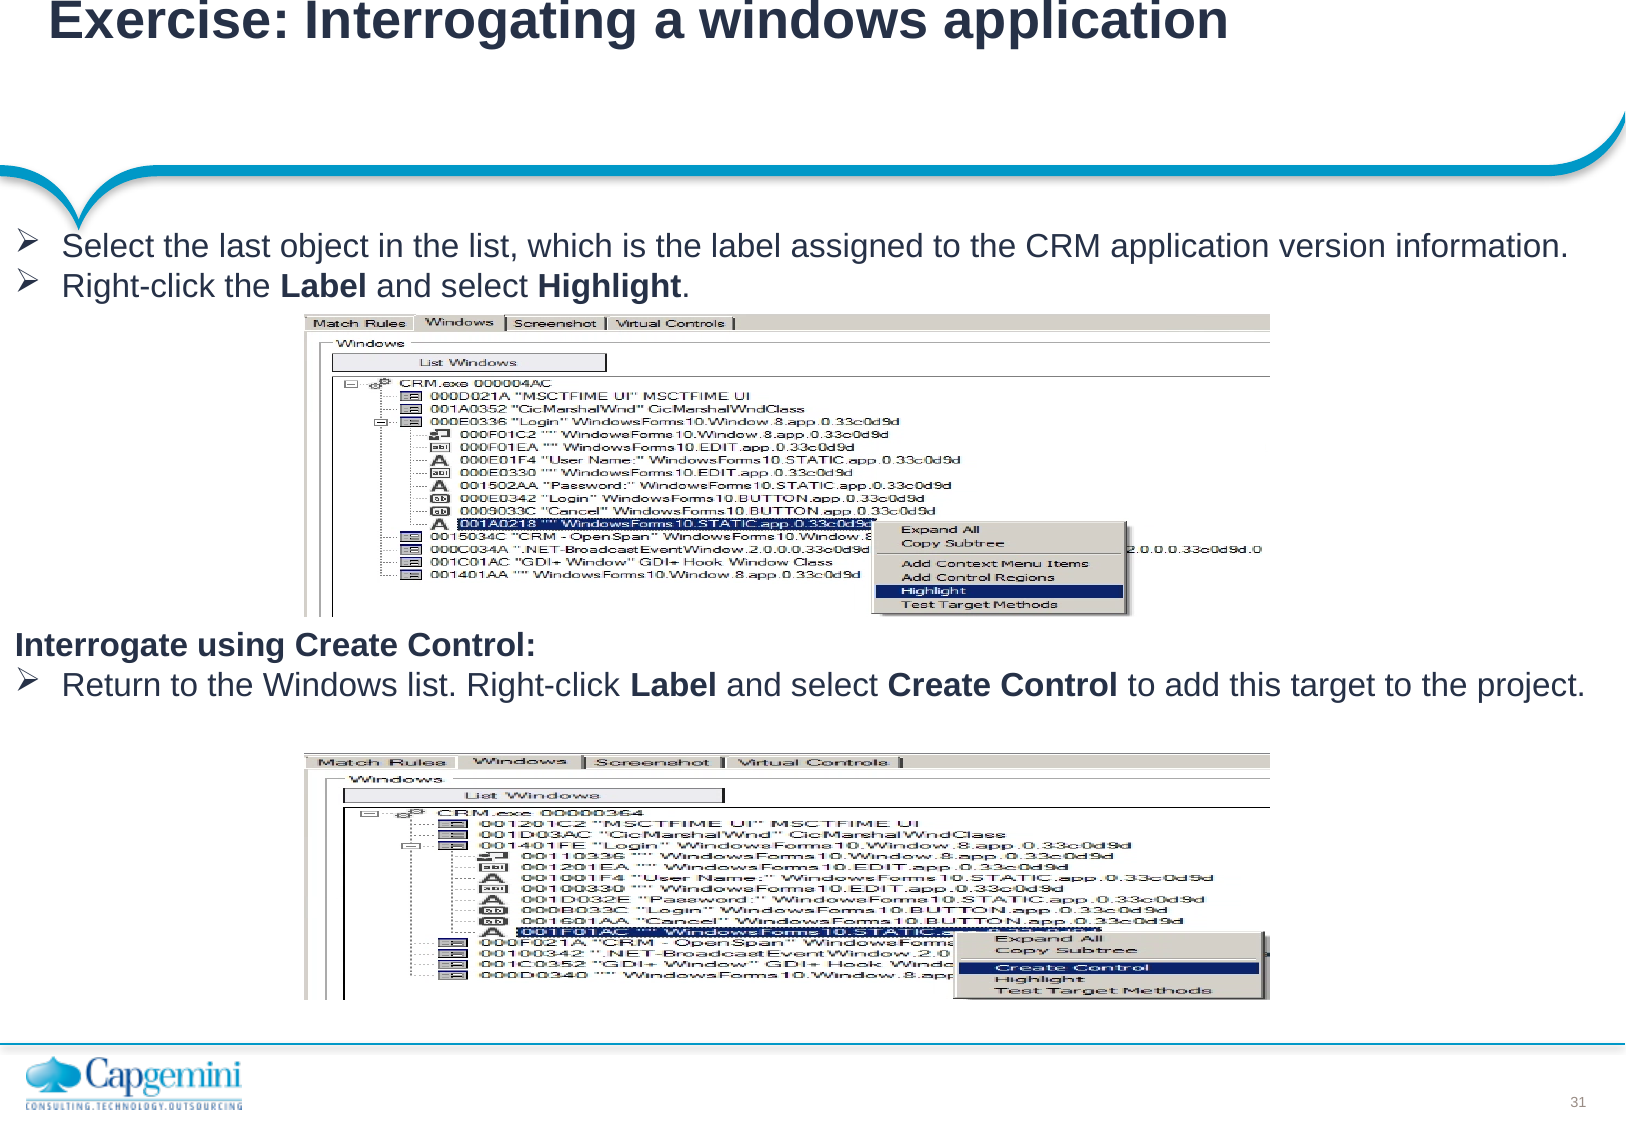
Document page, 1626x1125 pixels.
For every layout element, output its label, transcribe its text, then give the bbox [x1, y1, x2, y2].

title Exercise: Interrogating a windows application [0, 0, 1625, 165]
picture [304, 753, 1271, 1000]
picture [304, 313, 1271, 618]
text_box Select the last object in the list, which is the label assigned to the CRM application version information. Right-click the Label and select Highlight. Interrogate using Create Control: Return to the Windows list. Right-click Label and select Create Control to add this target to the project. [0, 177, 1625, 1125]
